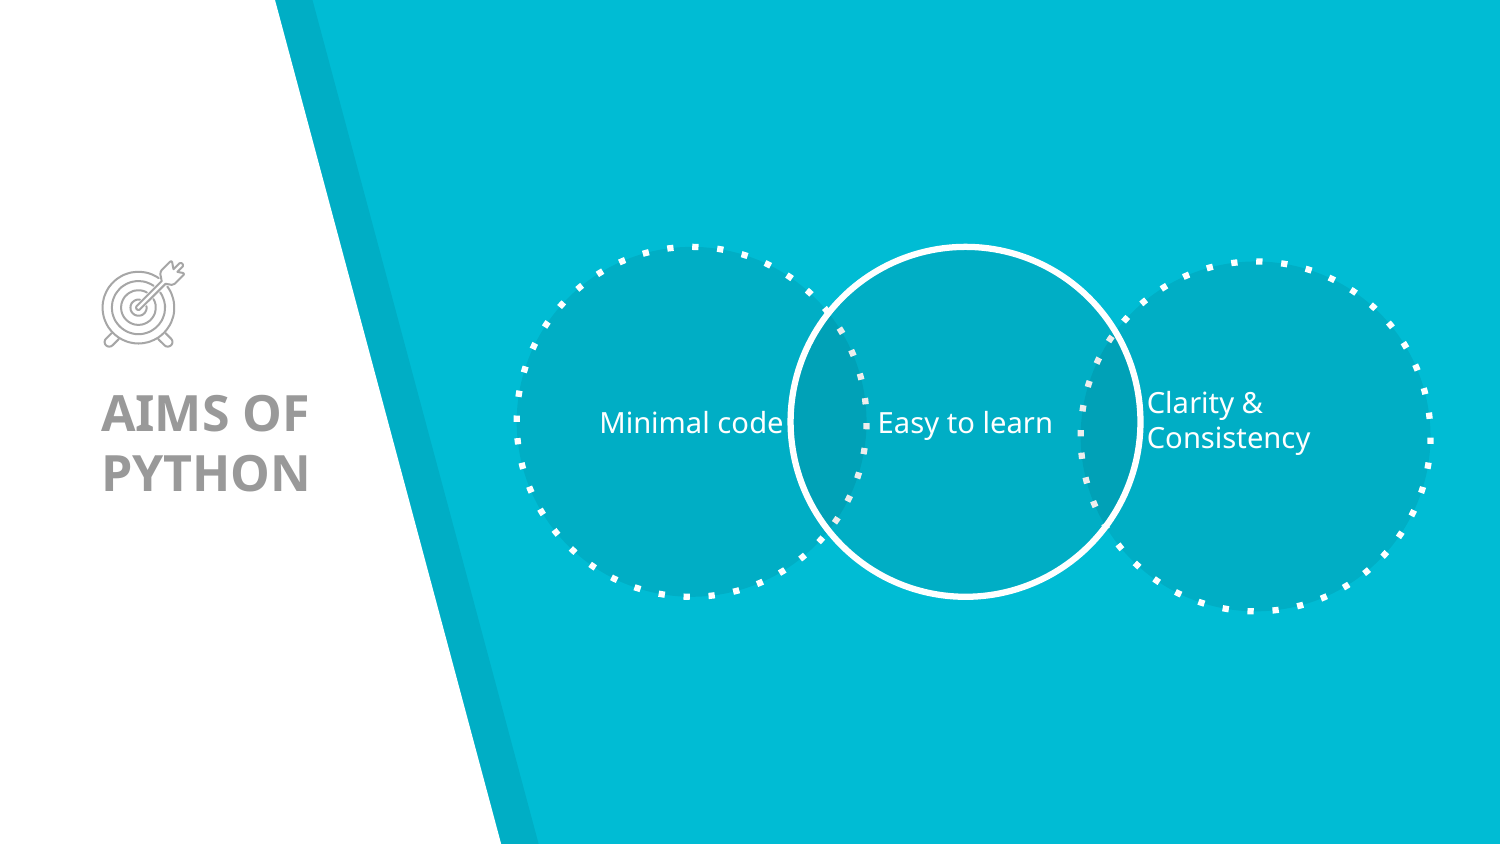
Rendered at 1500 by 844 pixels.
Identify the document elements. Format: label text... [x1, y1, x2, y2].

title AIMS OF PYTHON [86, 436, 351, 517]
text_box Easy to learn [790, 246, 1141, 597]
text_box Clarity & Consistency [1106, 261, 1431, 612]
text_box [102, 261, 185, 347]
text_box Minimal code [516, 246, 828, 597]
